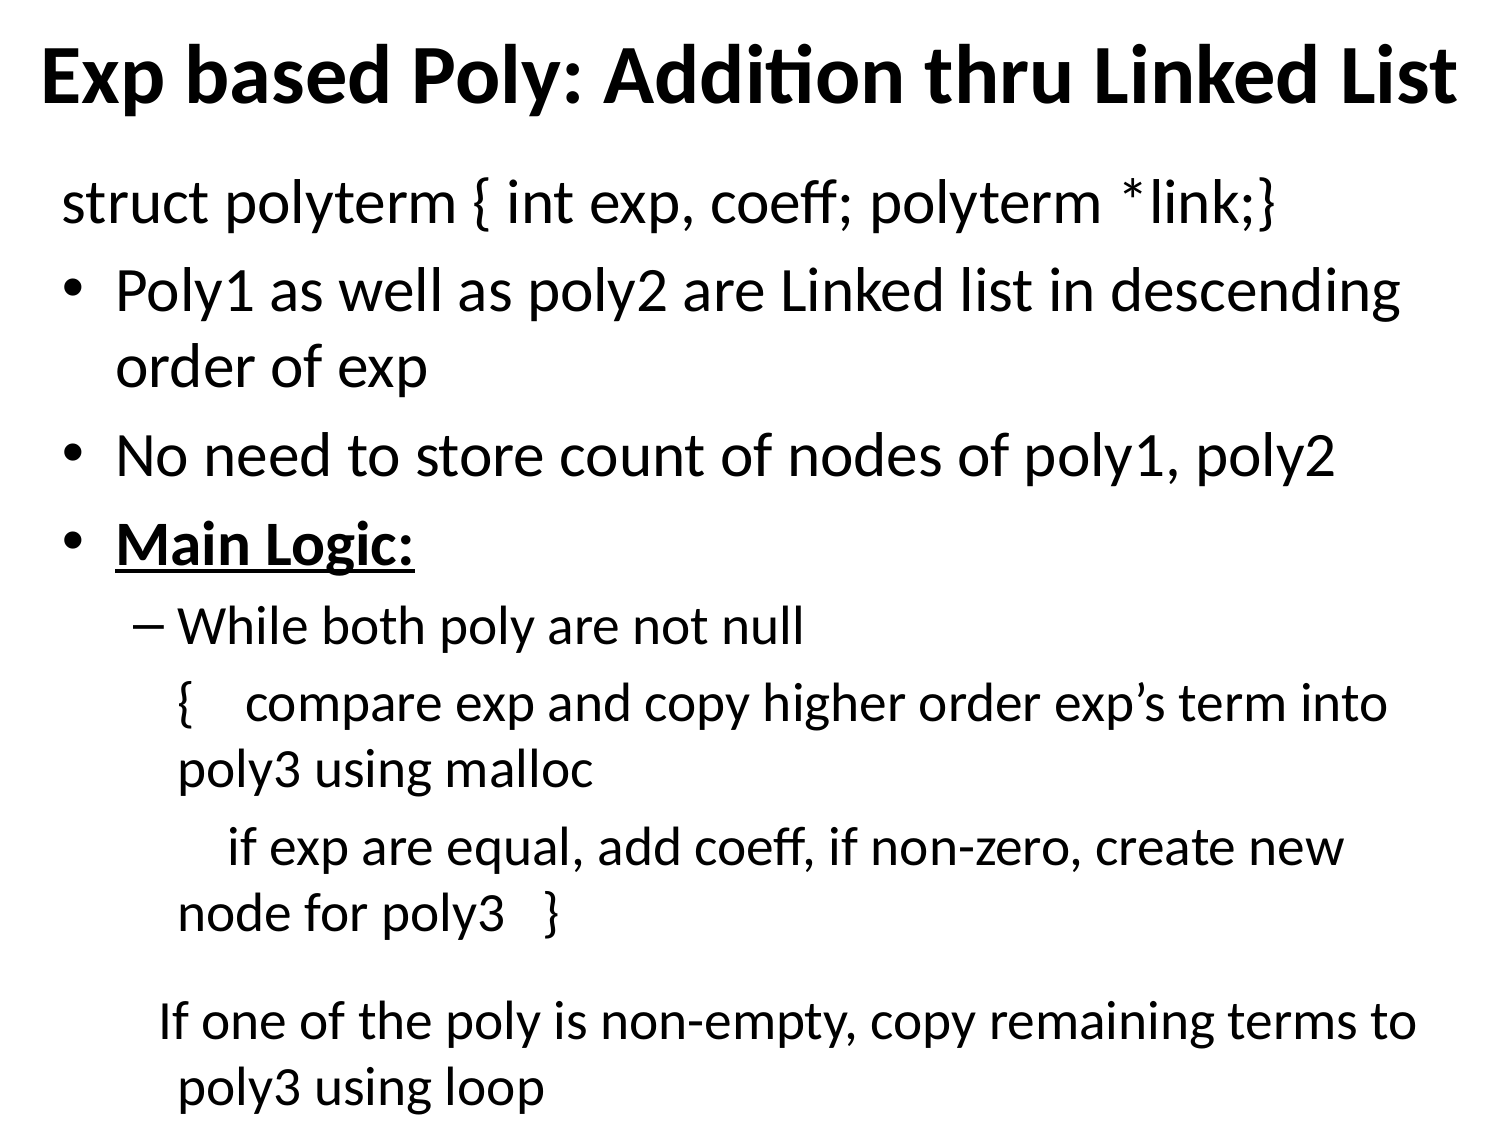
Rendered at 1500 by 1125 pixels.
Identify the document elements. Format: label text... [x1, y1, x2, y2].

title Exp based Poly: Addition thru Linked List [0, 0, 1500, 141]
list struct polyterm { int exp, coeff; polyterm *link;} Poly1 as well as poly2 are Linked list in descending order of exp No need to store count of nodes of poly1, poly2 Main Logic: While both poly are not null { compare exp and copy higher order exp’s term into poly3 using malloc if exp are equal, add coeff, if non-zero, create new node for poly3 } If one of the poly is non-empty, copy remaining terms to poly3 using loop [46, 152, 1454, 1125]
